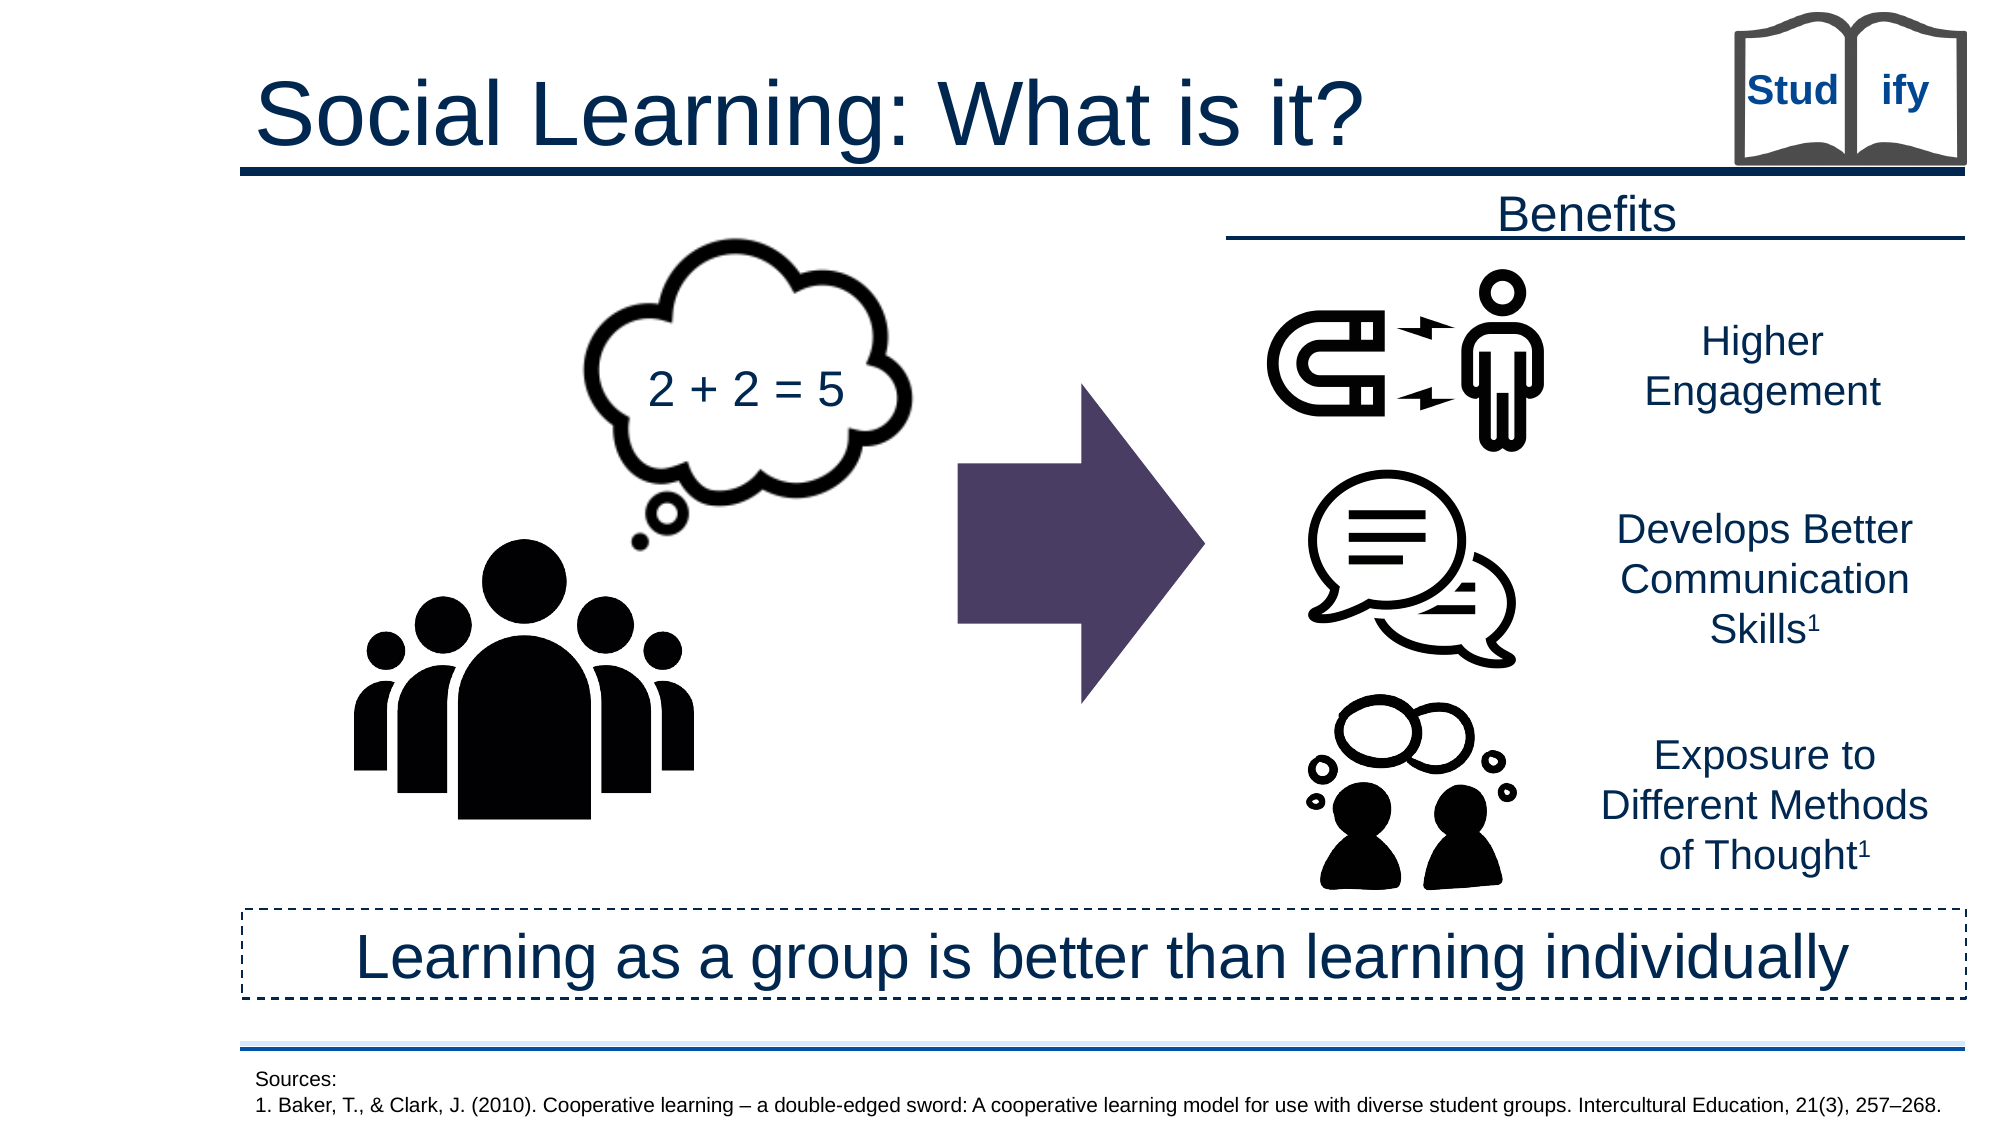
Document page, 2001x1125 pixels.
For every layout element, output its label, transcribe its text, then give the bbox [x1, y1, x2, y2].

text_box Higher Engagement [1582, 306, 1943, 422]
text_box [1223, 173, 1965, 250]
picture [1255, 216, 1552, 682]
text_box Develops Better Communication Skills1 [1584, 494, 1946, 660]
text_box [956, 380, 1207, 707]
text_box Social Learning: What is it? [239, 48, 1731, 183]
list Sources: 1. Baker, T., & Clark, J. (2010). Cooperative learning – a double-edged sword: A cooperative learning model for use with diverse student groups. Intercultural Education, 21(3), 257–268. [240, 1060, 1965, 1125]
picture [1306, 686, 1517, 898]
text_box Exposure to Different Methods of Thought1 [1584, 720, 1946, 886]
picture [354, 208, 939, 850]
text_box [1731, 0, 1967, 194]
text_box Learning as a group is better than learning individually [241, 908, 1967, 999]
